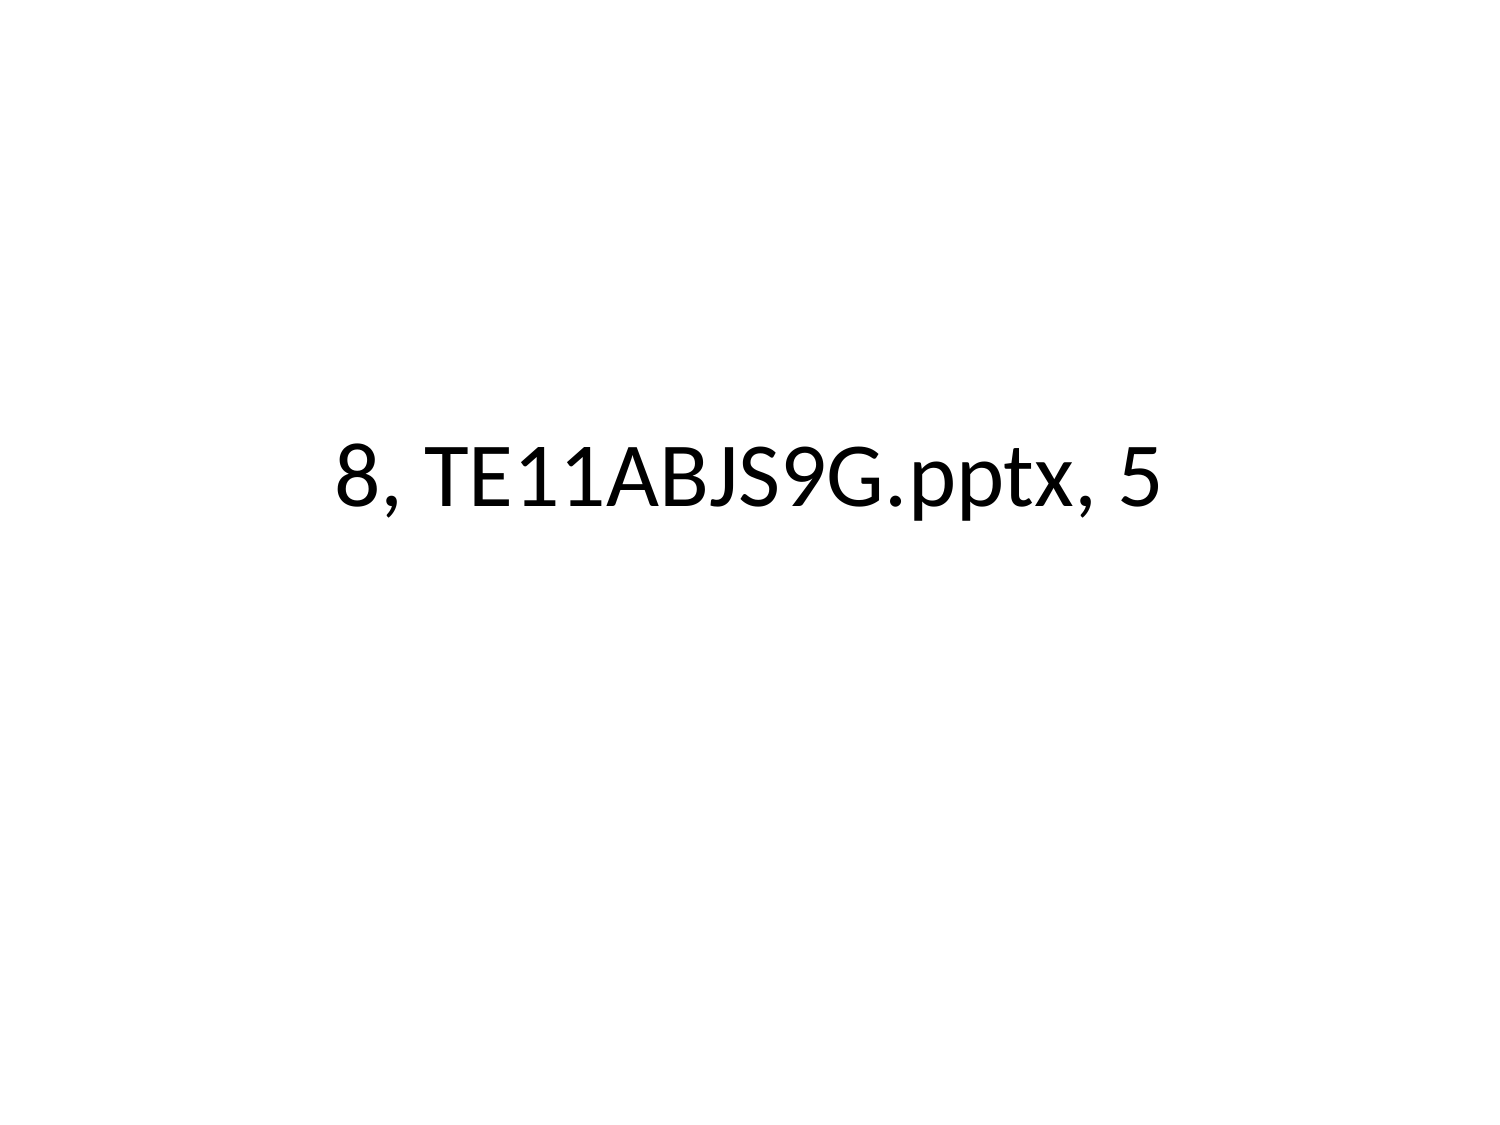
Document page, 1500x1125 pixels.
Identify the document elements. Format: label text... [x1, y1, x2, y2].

title 8, TE11ABJS9G.pptx, 5 [112, 349, 1388, 591]
